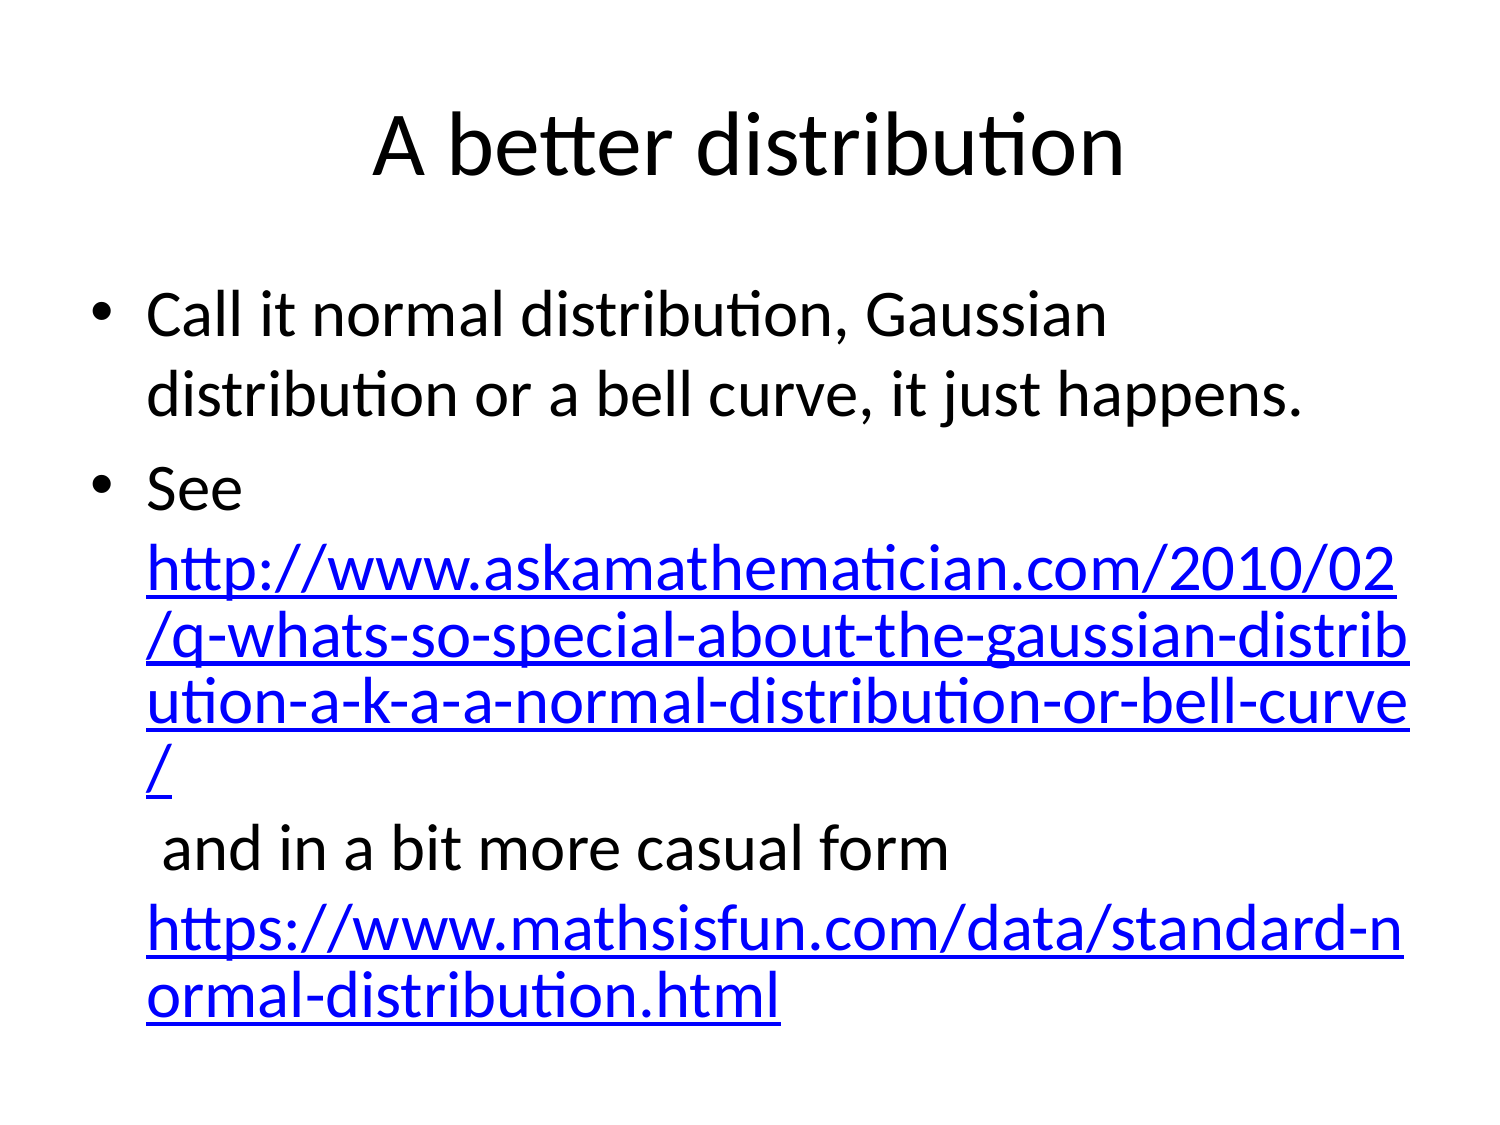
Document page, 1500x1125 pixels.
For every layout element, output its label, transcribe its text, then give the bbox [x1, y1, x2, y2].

list Call it normal distribution, Gaussian distribution or a bell curve, it just happens. See http://www.askamathematician.com/2010/02/q-whats-so-special-about-the-gaussian-distribution-a-k-a-a-normal-distribution-or-bell-curve/ and in a bit more casual form https://www.mathsisfun.com/data/standard-normal-distribution.html [75, 262, 1425, 1005]
title A better distribution [75, 45, 1425, 233]
